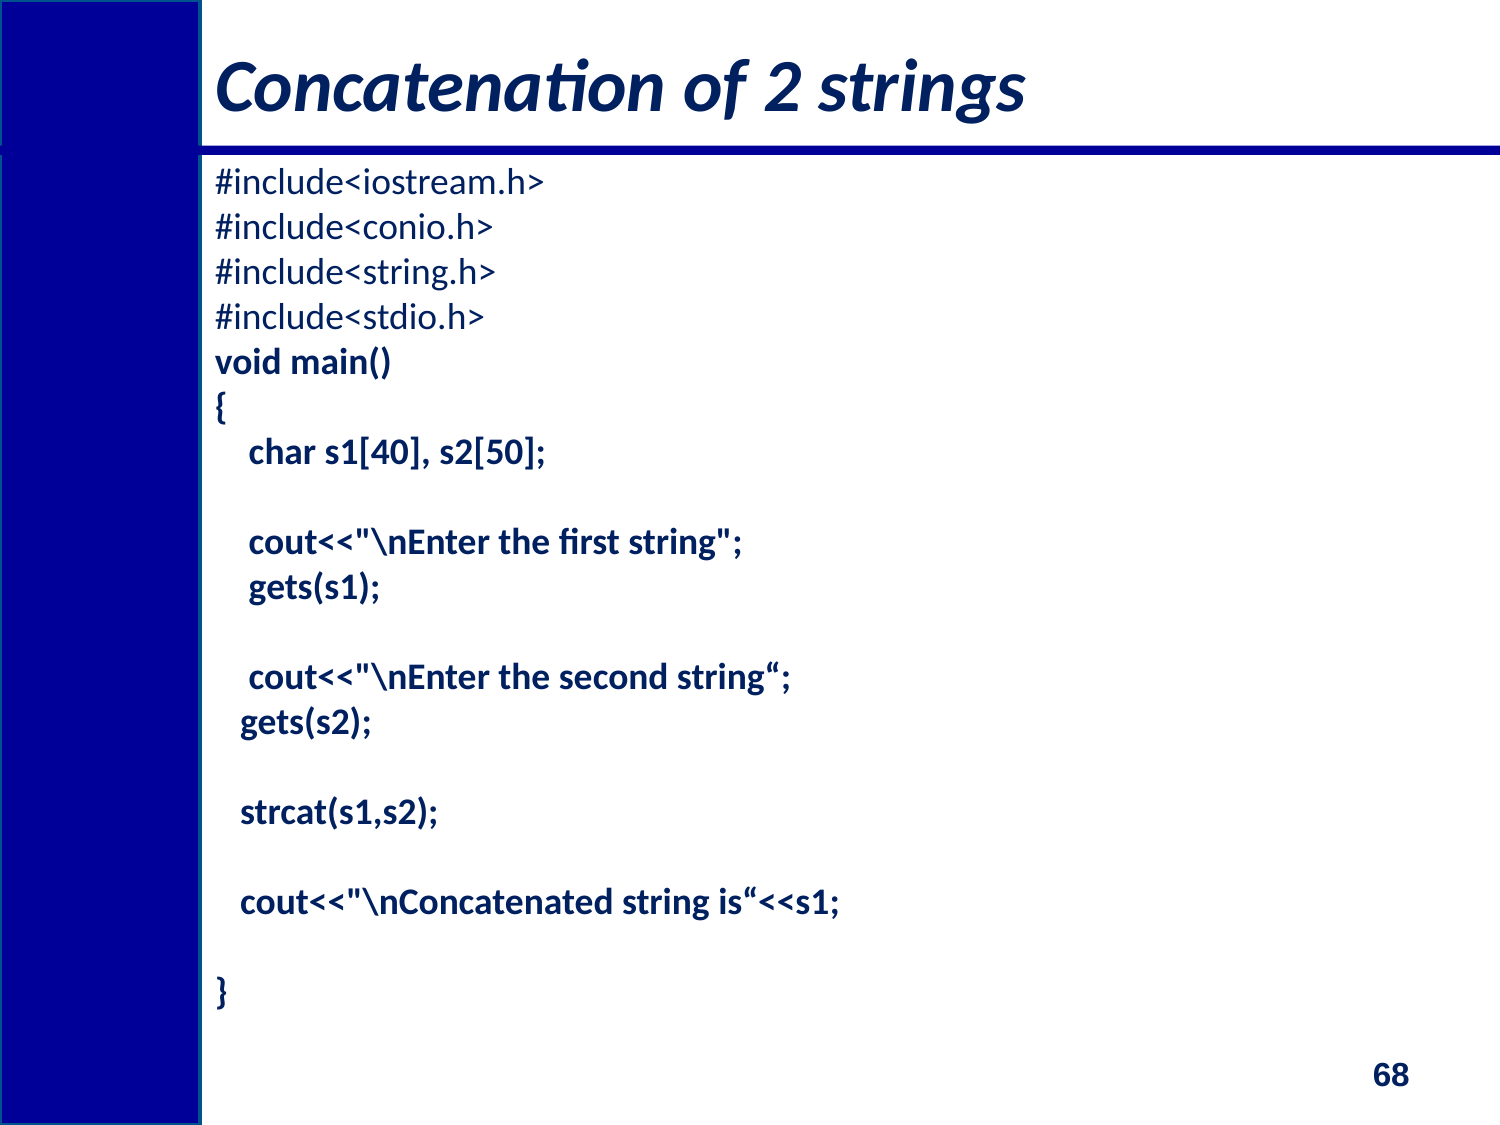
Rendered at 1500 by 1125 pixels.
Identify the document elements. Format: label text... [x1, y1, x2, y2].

text_box #include<iostream.h> #include<conio.h> #include<string.h> #include<stdio.h> void main() { char s1[40], s2[50]; cout<<"\nEnter the first string"; gets(s1); cout<<"\nEnter the second string“; gets(s2); strcat(s1,s2); cout<<"\nConcatenated string is“<<s1; } [200, 149, 1500, 1020]
slide_number 68 [1312, 1042, 1425, 1103]
title Concatenation of 2 strings [200, 24, 1375, 138]
